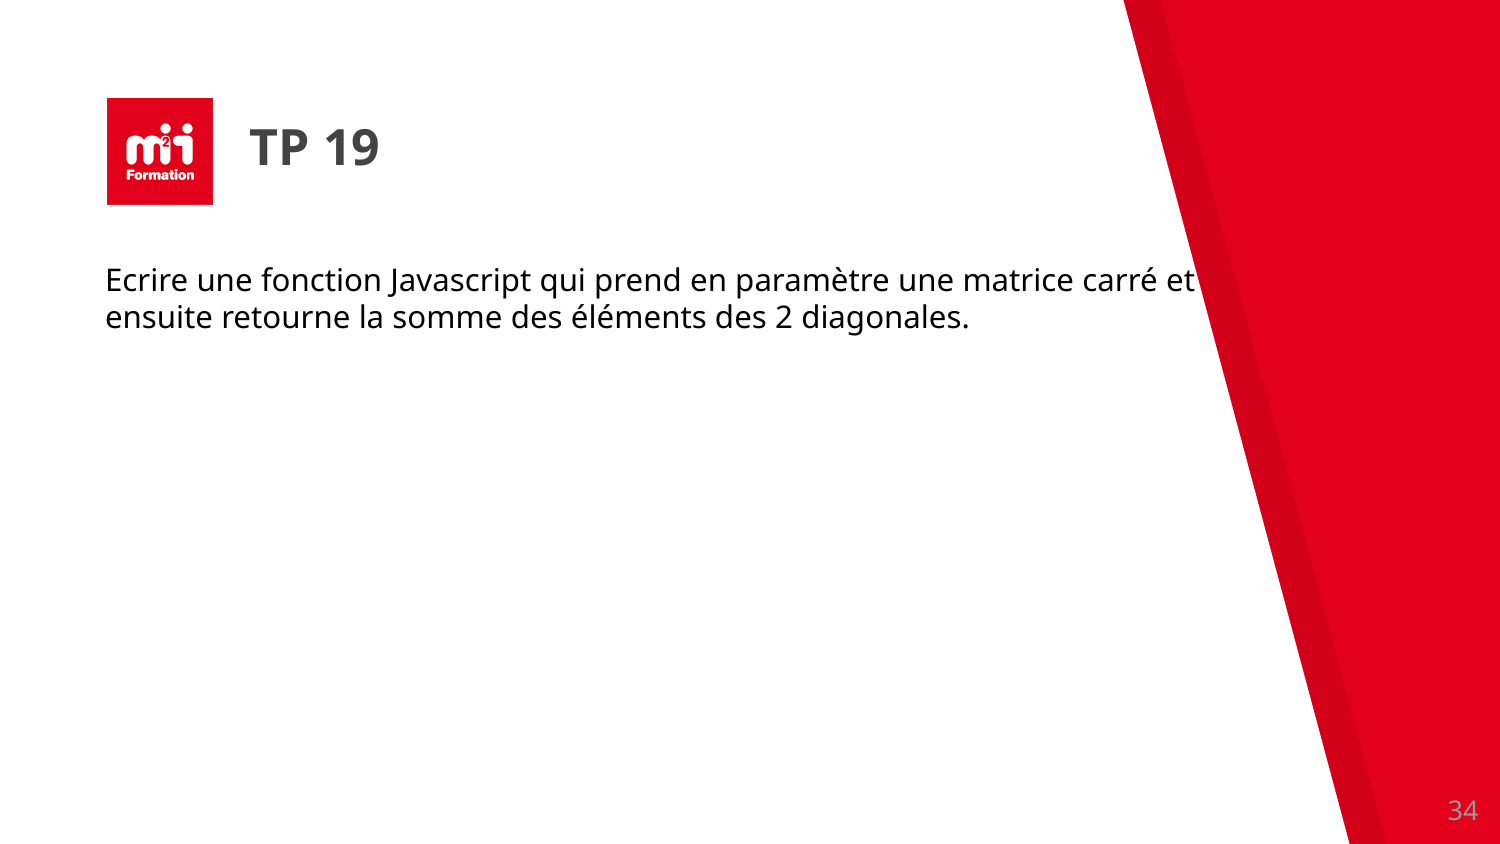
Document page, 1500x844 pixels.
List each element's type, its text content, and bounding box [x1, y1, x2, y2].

title TP 19 [234, 123, 1115, 191]
list Ecrire une fonction Javascript qui prend en paramètre une matrice carré et ensuite retourne la somme des éléments des 2 diagonales. [90, 244, 1259, 814]
slide_number ‹#› [1403, 779, 1494, 844]
picture [106, 98, 214, 206]
